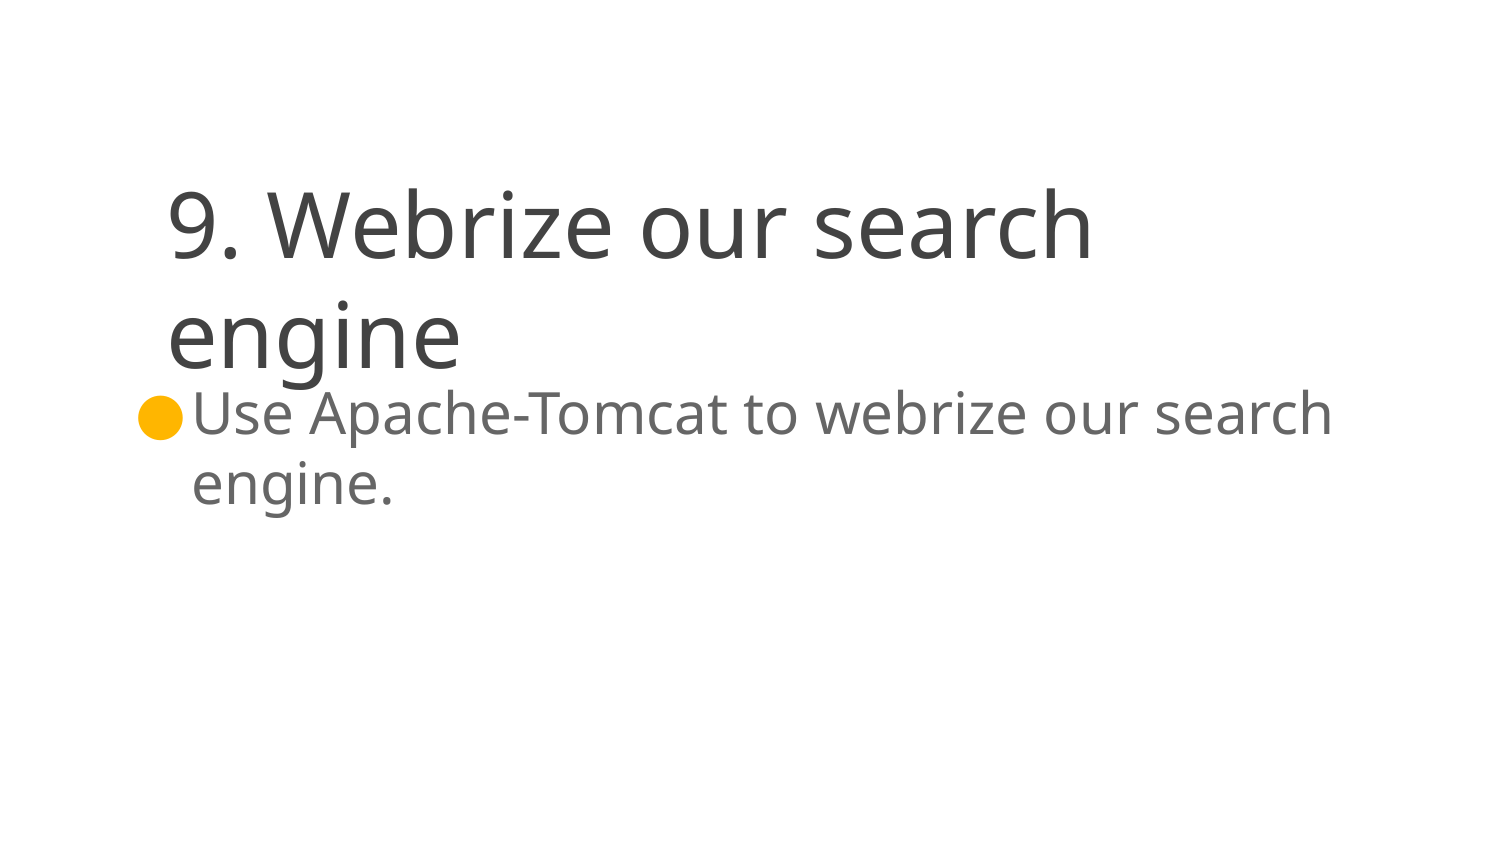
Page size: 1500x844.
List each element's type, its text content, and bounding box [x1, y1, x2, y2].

list Use Apache-Tomcat to webrize our search engine. [101, 361, 1372, 522]
title 9. Webrize our search engine [151, 151, 1278, 293]
